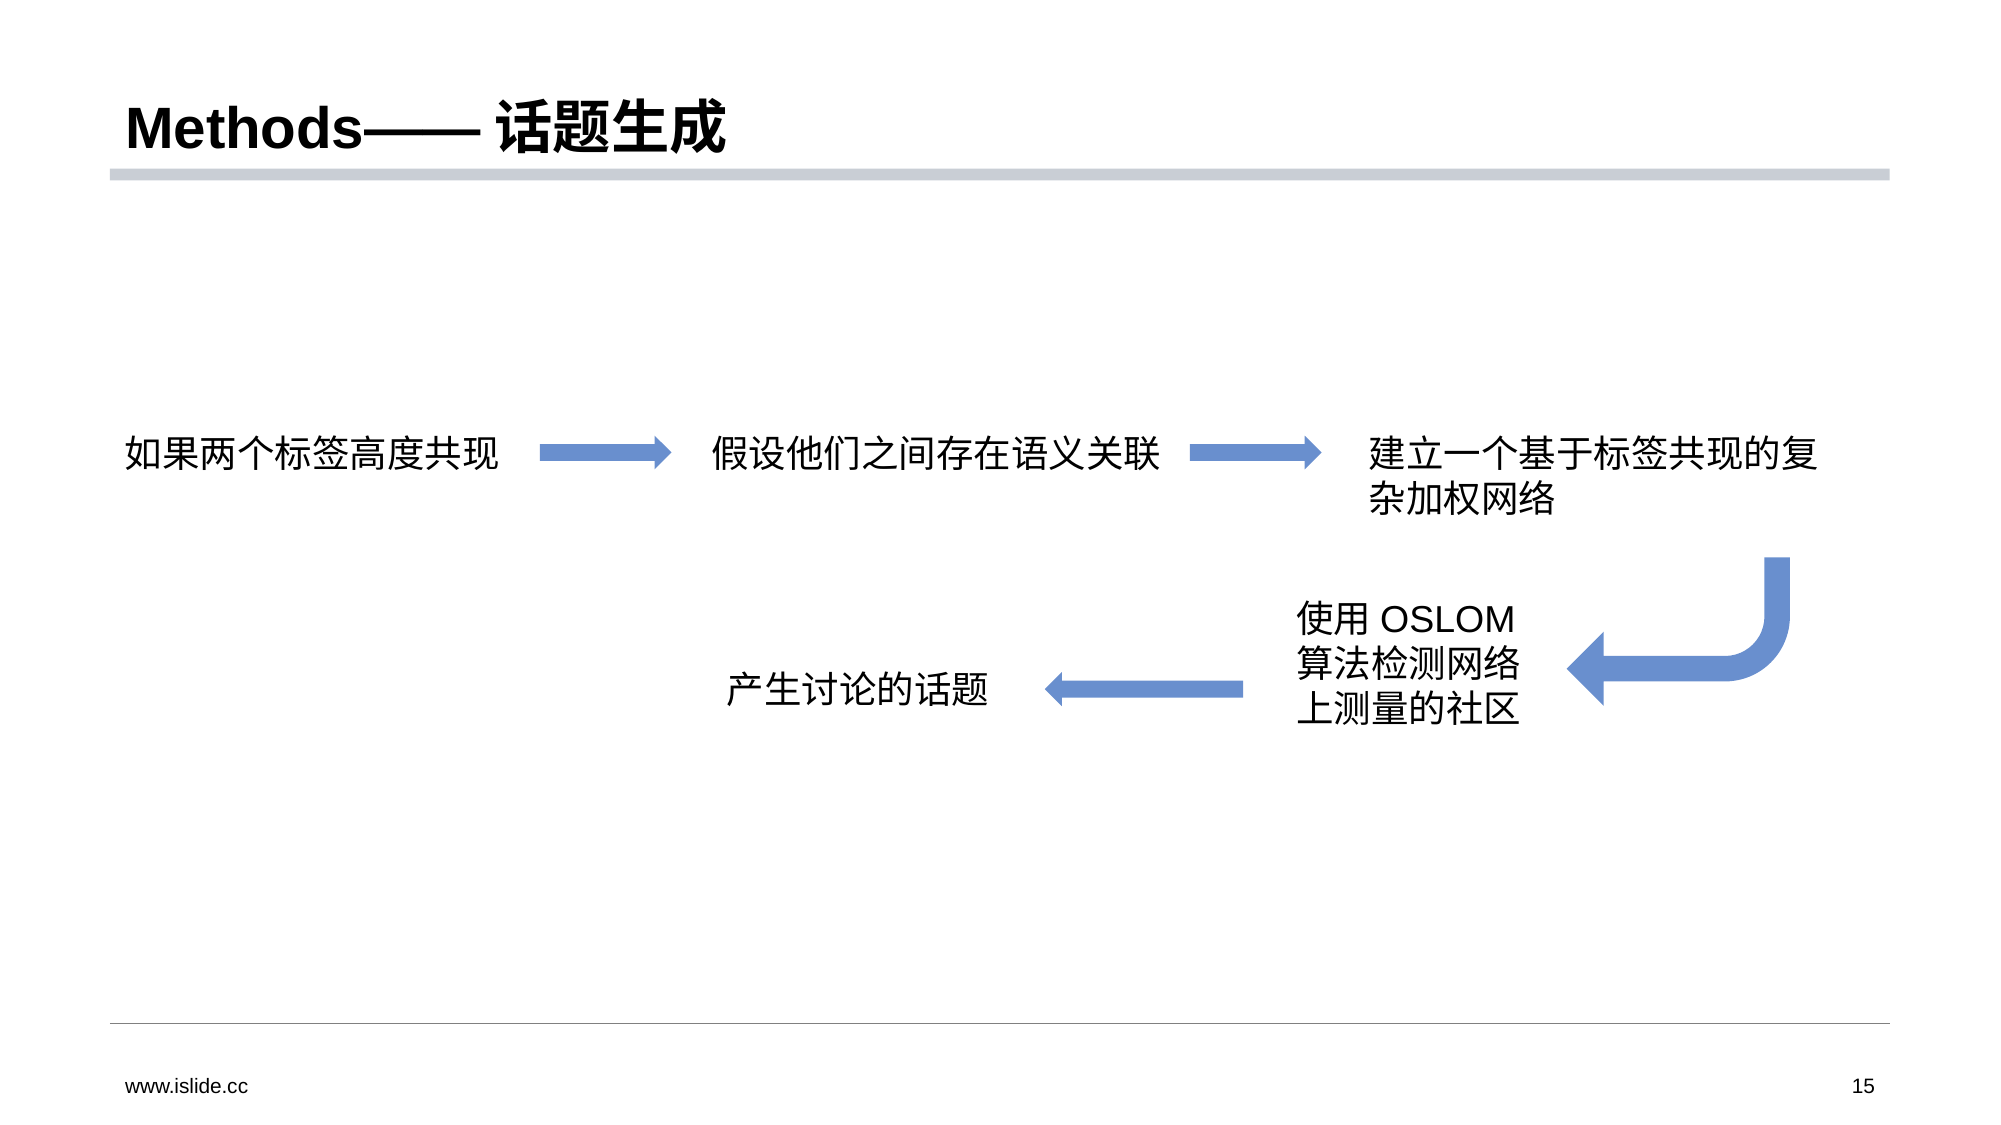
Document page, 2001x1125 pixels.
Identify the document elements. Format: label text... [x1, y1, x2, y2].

footer www.islide.cc [109, 1068, 790, 1103]
title Methods——话题生成 [109, 0, 1890, 169]
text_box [109, 422, 1866, 739]
slide_number 15 [1412, 1068, 1890, 1103]
